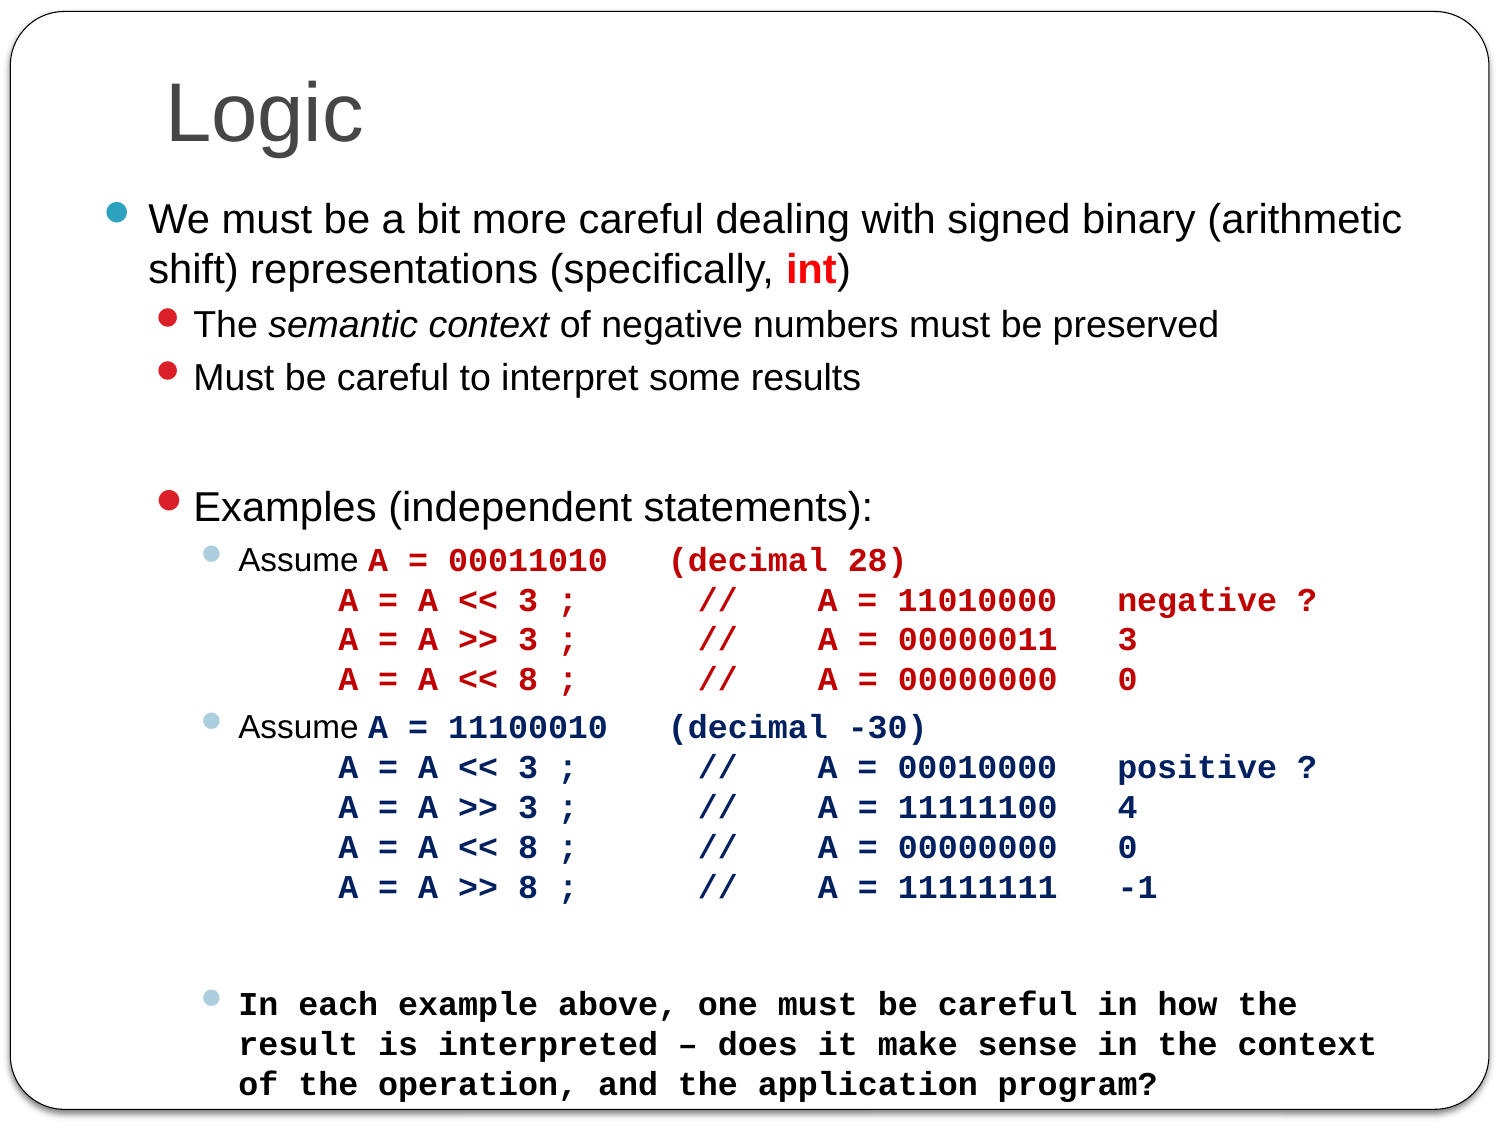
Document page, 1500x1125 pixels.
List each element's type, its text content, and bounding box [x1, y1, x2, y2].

title Logic [150, 45, 1425, 173]
list We must be a bit more careful dealing with signed binary (arithmetic shift) representations (specifically, int) The semantic context of negative numbers must be preserved Must be careful to interpret some results Examples (independent statements): Assume A = 00011010 (decimal 28) A = A << 3 ; // A = 11010000 negative ? A = A >> 3 ; // A = 00000011 3 A = A << 8 ; // A = 00000000 0 Assume A = 11100010 (decimal -30) A = A << 3 ; // A = 00010000 positive ? A = A >> 3 ; // A = 11111100 4 A = A << 8 ; // A = 00000000 0 A = A >> 8 ; // A = 11111111 -1 In each example above, one must be careful in how the result is interpreted – does it make sense in the context of the operation, and the application program? [88, 184, 1425, 1083]
